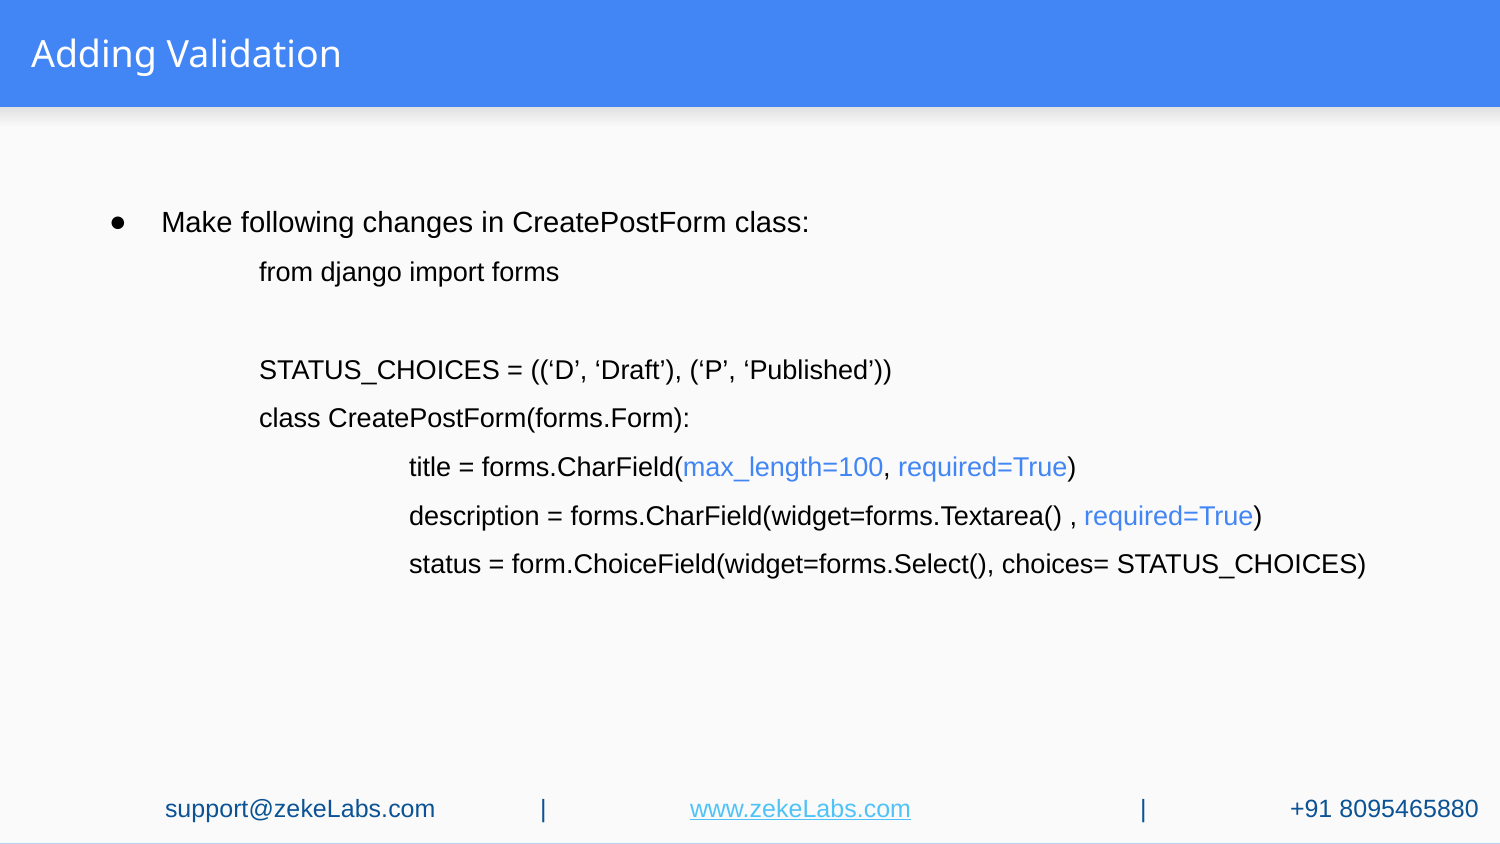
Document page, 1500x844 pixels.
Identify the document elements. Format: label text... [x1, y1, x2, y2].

title Adding Validation [16, 2, 1464, 102]
text_box Make following changes in CreatePostForm class: from django import forms STATUS_CHOICES = ((‘D’, ‘Draft’), (‘P’, ‘Published’)) class CreatePostForm(forms.Form): title = forms.CharField(max_length=100, required=True) description = forms.CharField(widget=forms.Textarea() , required=True) status = form.ChoiceField(widget=forms.Select(), choices= STATUS_CHOICES) [71, 170, 1409, 748]
text_box support@zekeLabs.com | www.zekeLabs.com | +91 8095465880 [0, 777, 1500, 844]
